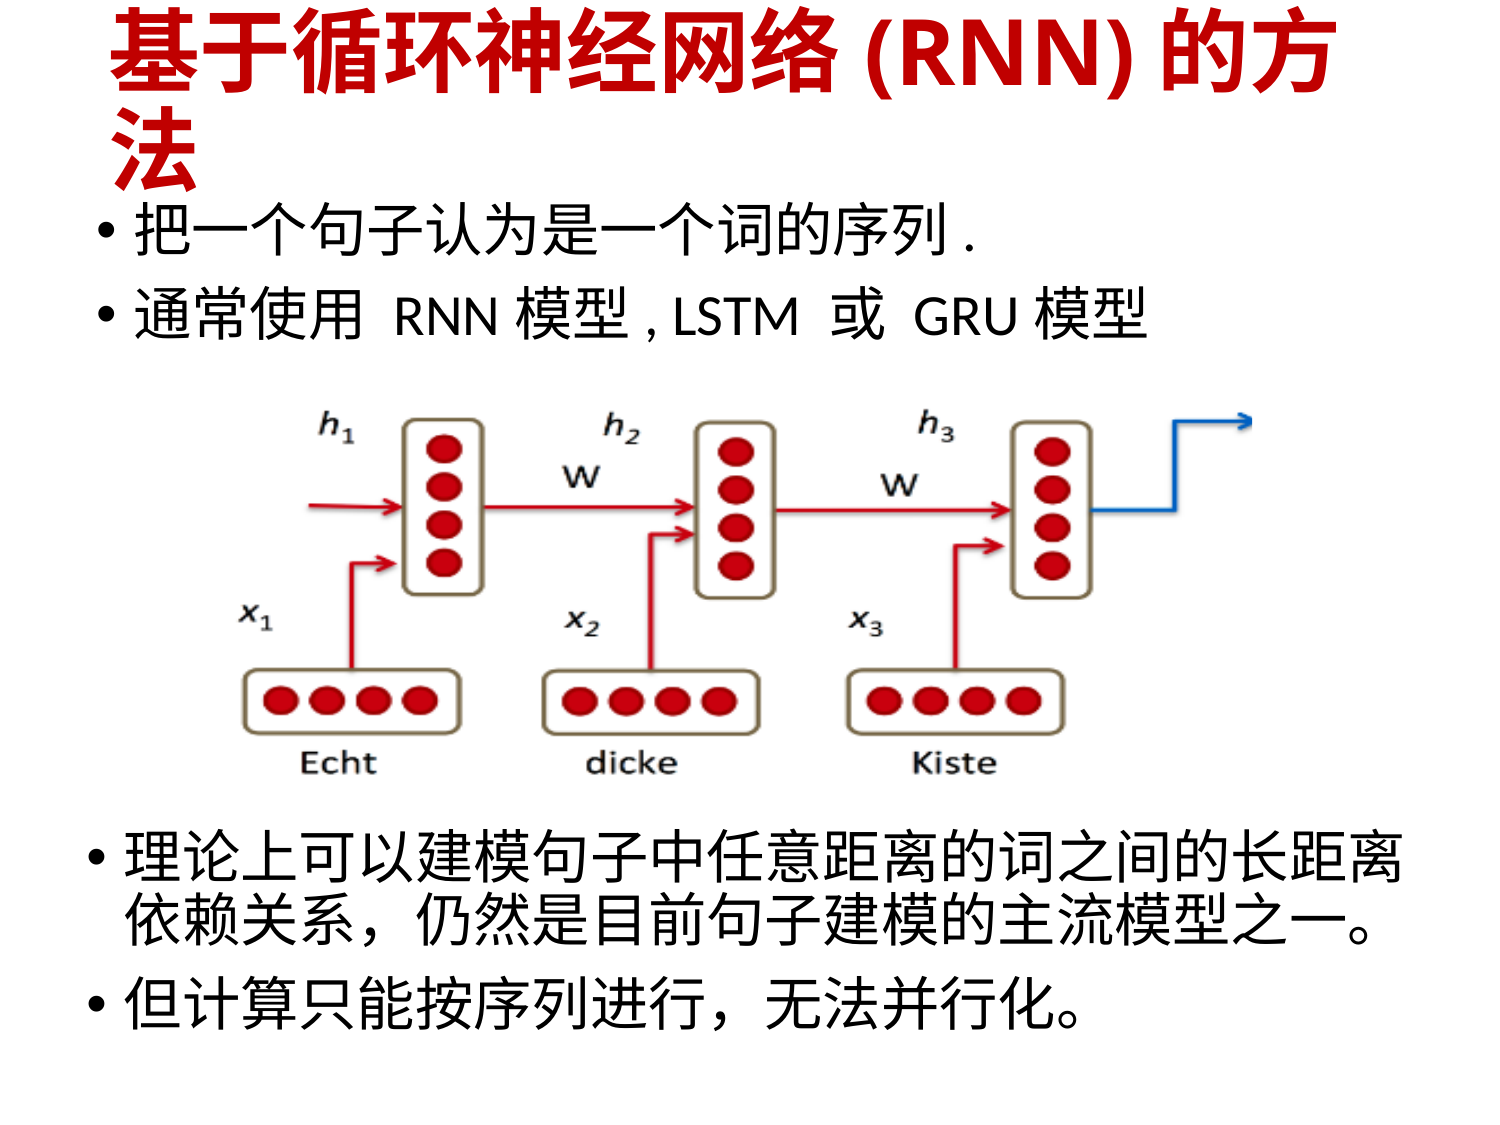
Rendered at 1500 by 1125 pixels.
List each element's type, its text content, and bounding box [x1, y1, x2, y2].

list 把一个句子认为是一个词的序列. 通常使用 RNN模型, LSTM 或 GRU模型 [80, 194, 1397, 365]
title 基于循环神经网络(RNN)的方法 [93, 37, 1387, 174]
text_box 理论上可以建模句子中任意距离的词之间的长距离依赖关系，仍然是目前句子建模的主流模型之一。 但计算只能按序列进行，无法并行化。 [71, 820, 1430, 1090]
picture [228, 385, 1253, 787]
